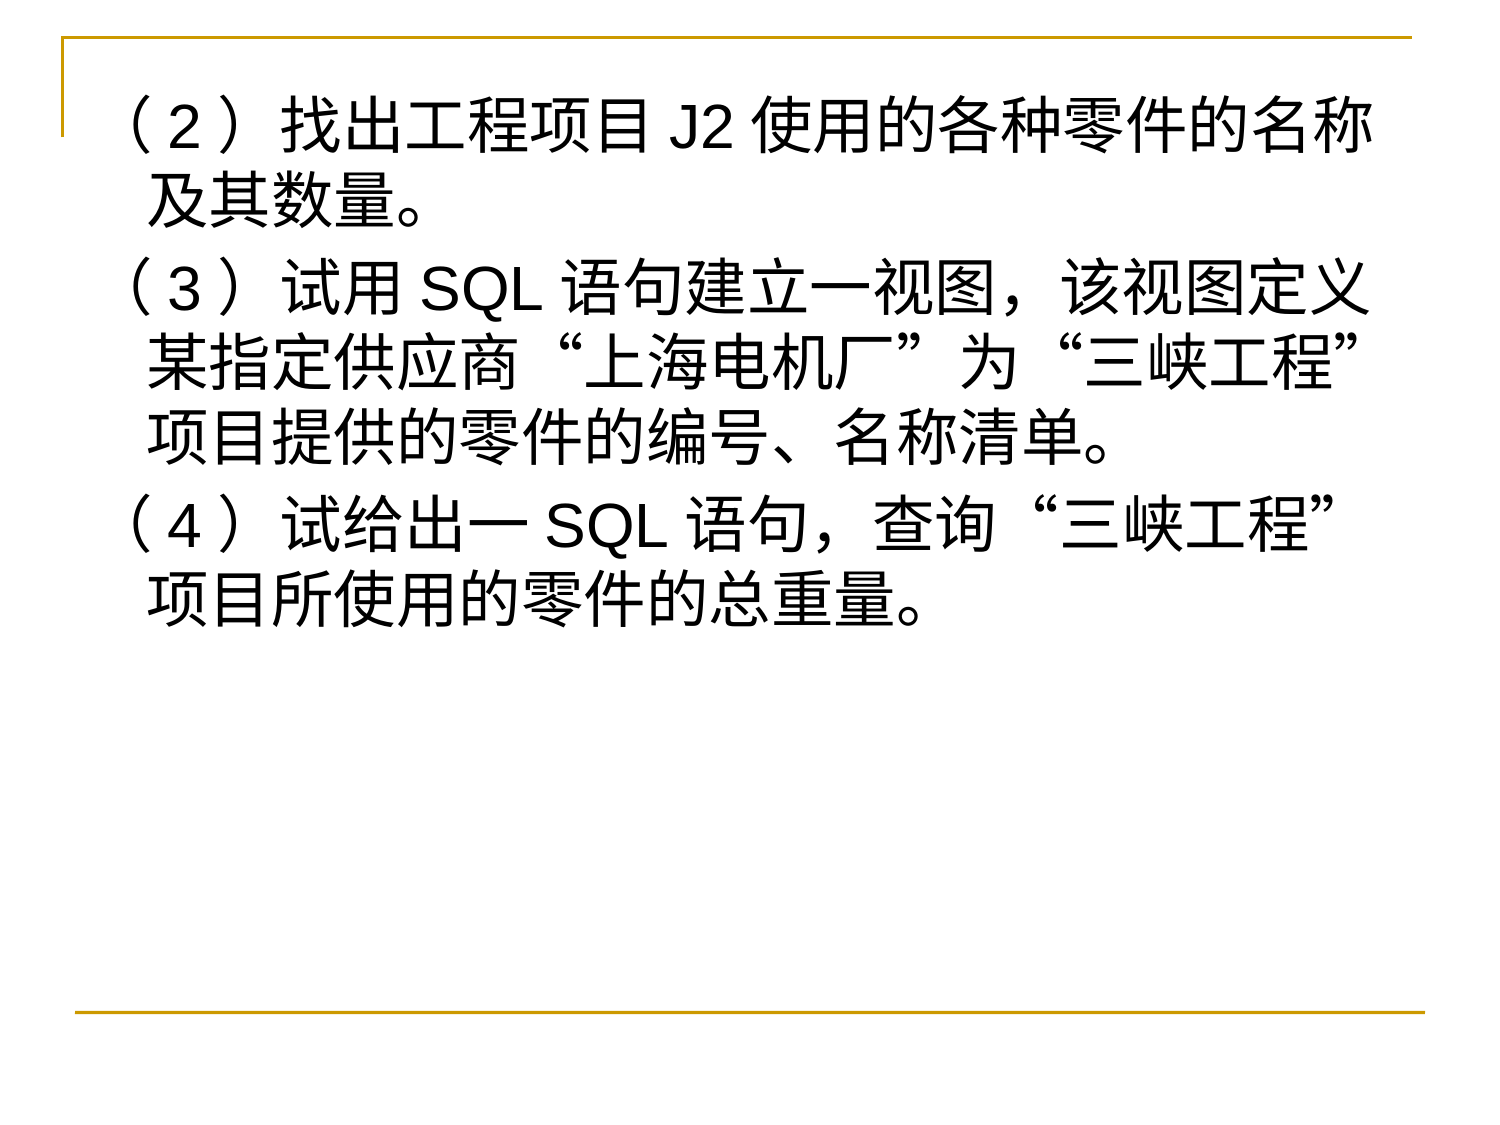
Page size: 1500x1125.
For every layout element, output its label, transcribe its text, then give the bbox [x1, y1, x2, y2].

list （2）找出工程项目J2使用的各种零件的名称及其数量。 （3）试用SQL语句建立一视图，该视图定义某指定供应商“上海电机厂”为“三峡工程”项目提供的零件的编号、名称清单。 （4）试给出一SQL语句，查询“三峡工程”项目所使用的零件的总重量。 [75, 78, 1425, 1006]
